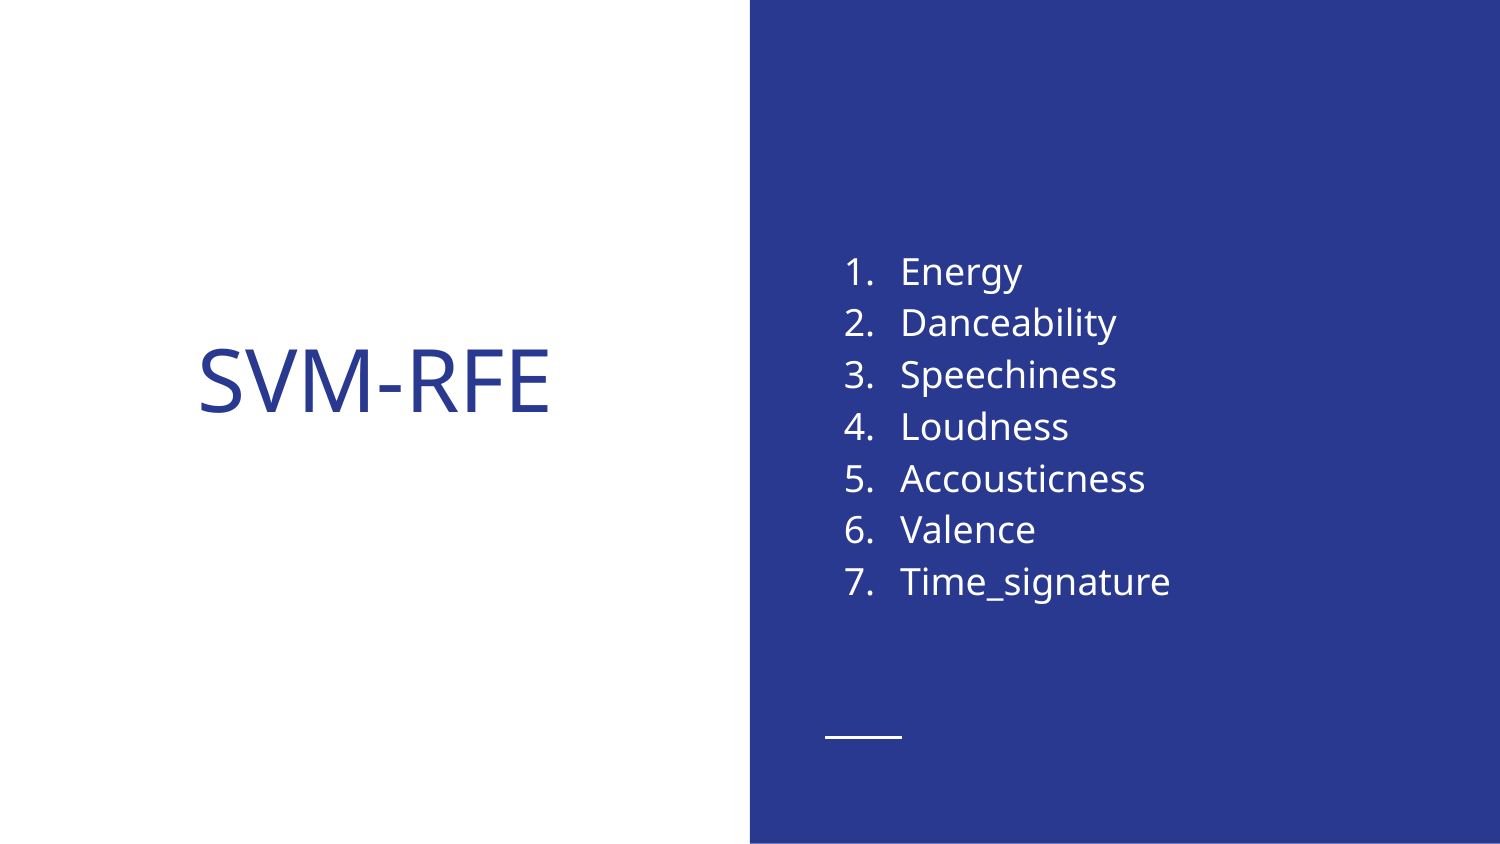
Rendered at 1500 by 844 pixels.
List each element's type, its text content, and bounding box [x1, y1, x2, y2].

list Energy Danceability Speechiness Loudness Accousticness Valence Time_signature [810, 118, 1440, 725]
title SVM-RFE [43, 188, 708, 446]
